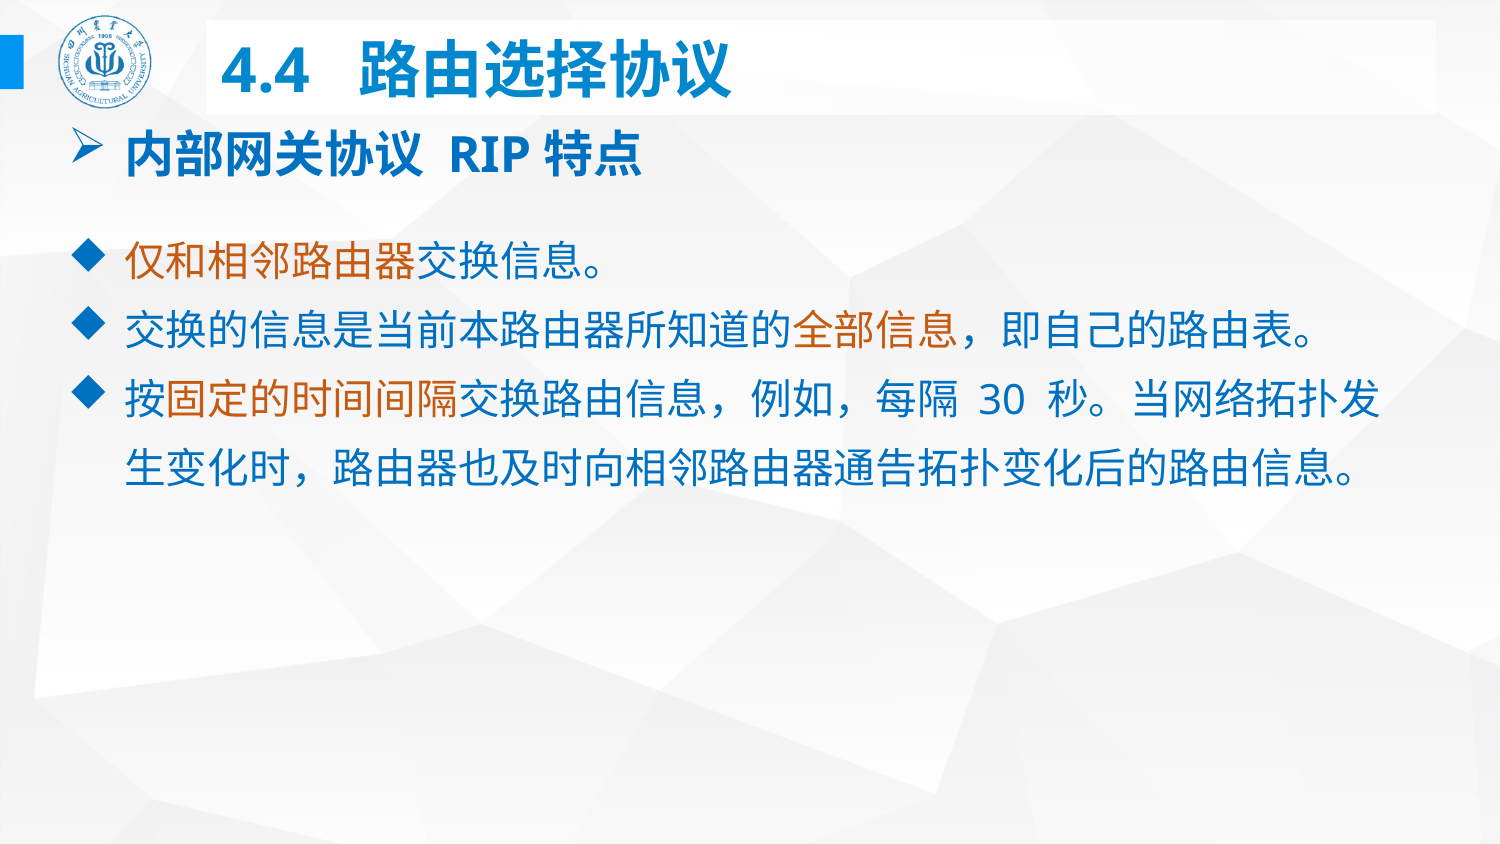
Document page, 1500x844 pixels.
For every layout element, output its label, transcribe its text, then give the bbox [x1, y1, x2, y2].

picture [0, 0, 1500, 844]
title 4.4 路由选择协议 [206, 20, 1436, 114]
text_box 内部网关协议 RIP特点 [53, 114, 1436, 190]
text_box 仅和相邻路由器交换信息。 交换的信息是当前本路由器所知道的全部信息，即自己的路由表。 按固定的时间间隔交换路由信息，例如，每隔 30 秒。当网络拓扑发生变化时，路由器也及时向相邻路由器通告拓扑变化后的路由信息。 [53, 209, 1436, 499]
